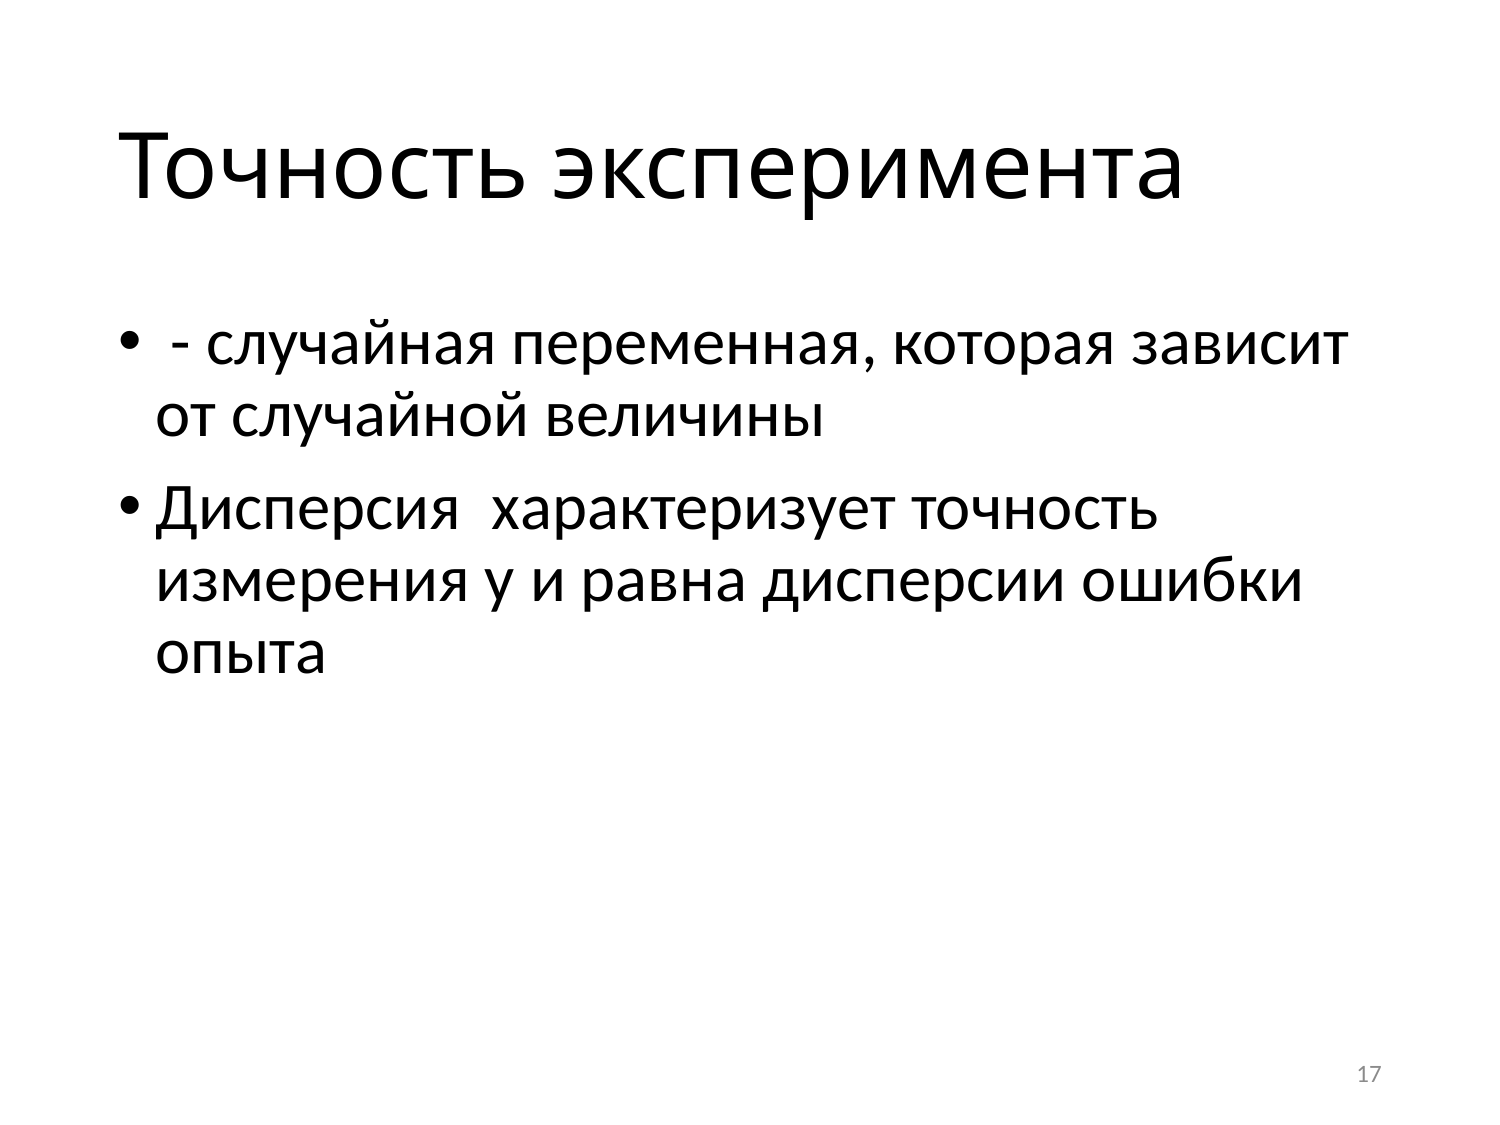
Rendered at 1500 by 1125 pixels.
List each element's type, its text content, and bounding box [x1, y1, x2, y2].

title Точность эксперимента [103, 59, 1397, 278]
slide_number 17 [1059, 1042, 1397, 1103]
